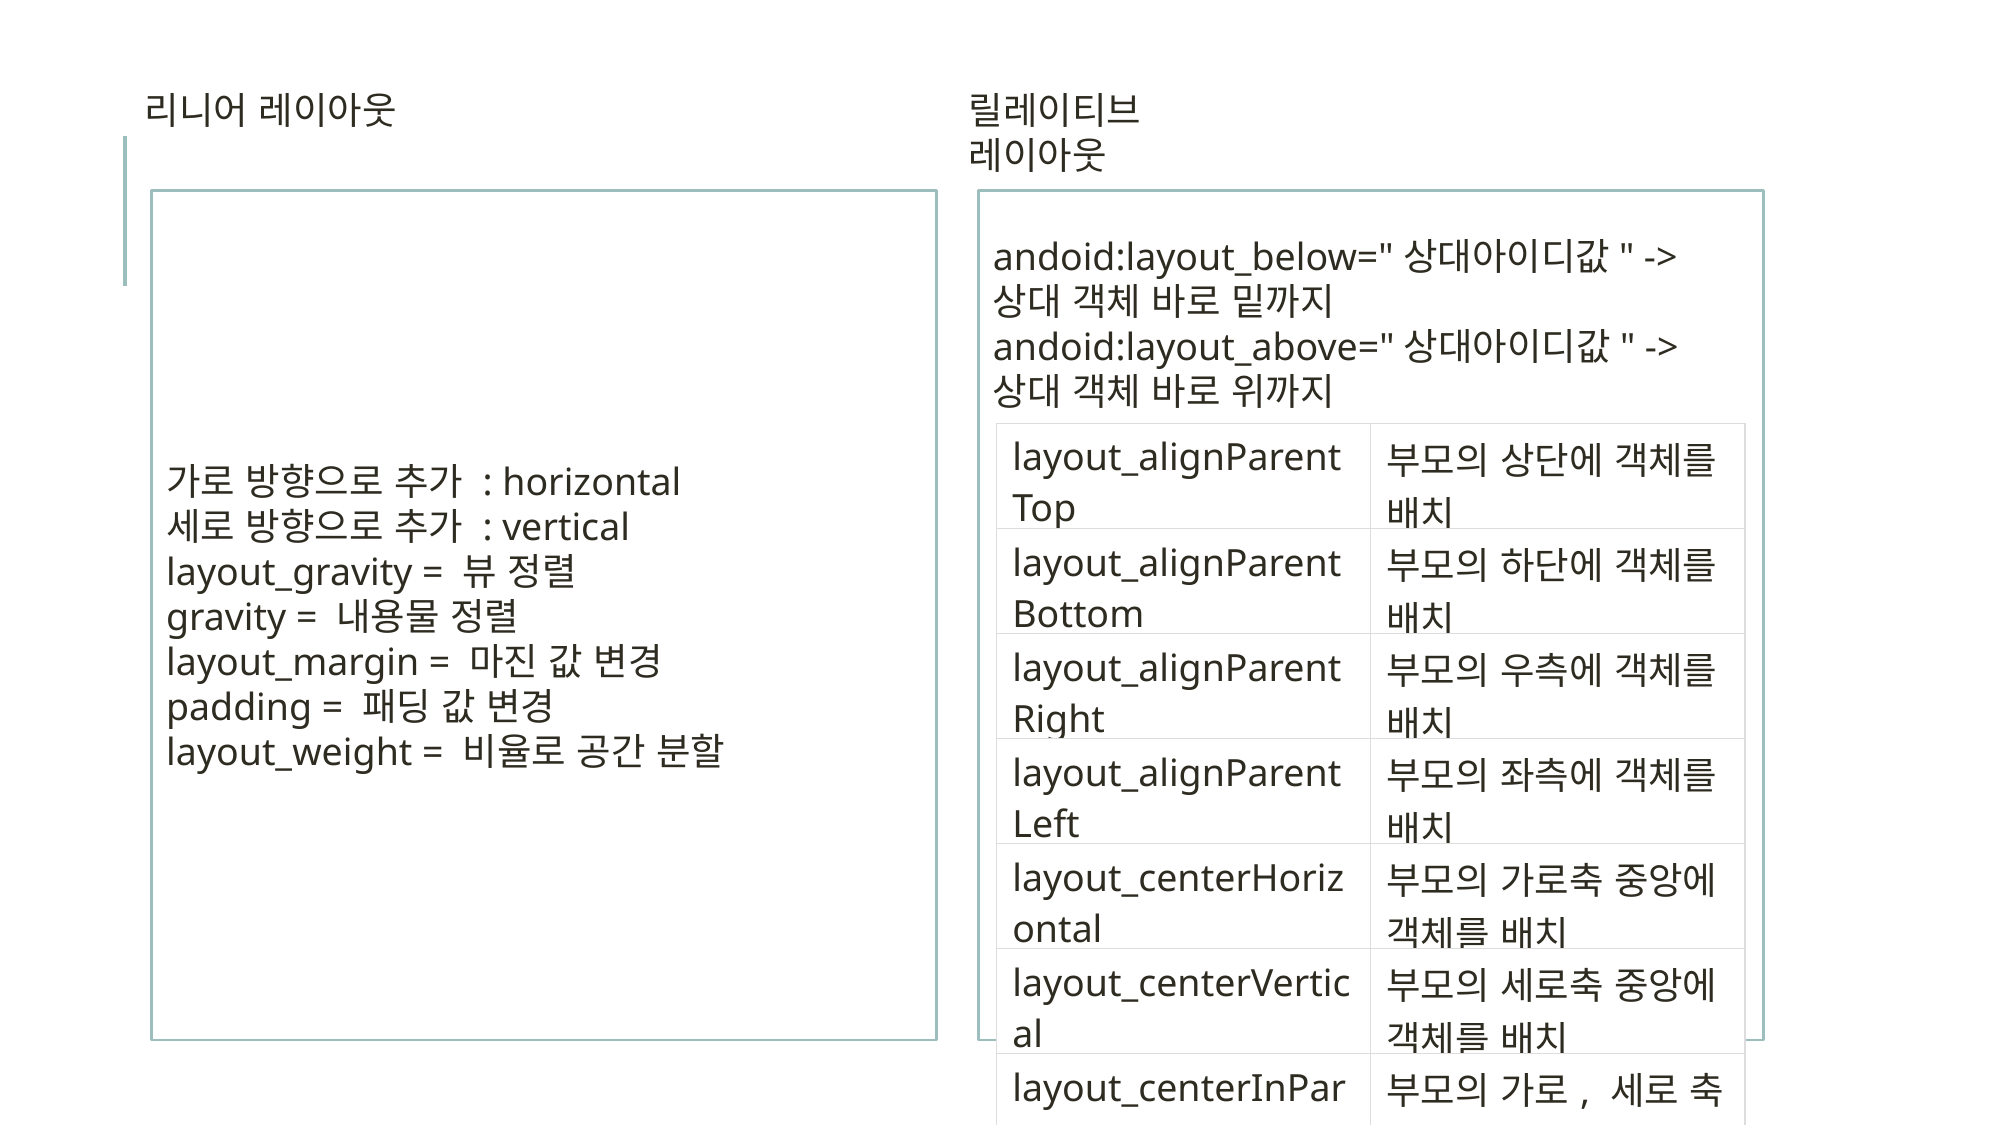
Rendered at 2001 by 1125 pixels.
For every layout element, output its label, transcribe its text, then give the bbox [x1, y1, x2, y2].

table_cell 부모의 세로축 중앙에 객체를 배치 [1371, 949, 1744, 1053]
text_box 가로 방향으로 추가 : horizontal 세로 방향으로 추가 : vertical layout_gravity = 뷰 정렬 gravity = 내용물 정렬 layout_margin = 마진 값 변경 padding = 패딩 값 변경 layout_weight = 비율로 공간 분할 [150, 189, 938, 1041]
table_cell layout_alignParentBottom [997, 529, 1370, 633]
text_box 릴레이티브 레이아웃 [954, 79, 1266, 185]
table_cell layout_centerHorizontal [997, 844, 1370, 948]
table_header layout_alignParentTop [997, 424, 1370, 528]
table_header 부모의 상단에 객체를 배치 [1371, 424, 1744, 528]
table_cell 부모의 좌측에 객체를 배치 [1371, 739, 1744, 843]
table_cell 부모의 가로, 세로 축 중앙에 객체를 배치 [1371, 1054, 1744, 1125]
table_cell layout_centerInParent [997, 1054, 1370, 1125]
text_box andoid:layout_below="상대아이디값" -> 상대 객체 바로 밑까지 andoid:layout_above="상대아이디값" -> 상대 객체 바로 위까지 [977, 189, 1765, 1041]
table_cell layout_centerVertical [997, 949, 1370, 1053]
table_cell 부모의 가로축 중앙에 객체를 배치 [1371, 844, 1744, 948]
table_cell 부모의 우측에 객체를 배치 [1371, 634, 1744, 738]
text_box 리니어 레이아웃 [130, 79, 442, 140]
table_cell layout_alignParentLeft [997, 739, 1370, 843]
table_cell layout_alignParentRight [997, 634, 1370, 738]
table_cell 부모의 하단에 객체를 배치 [1371, 529, 1744, 633]
